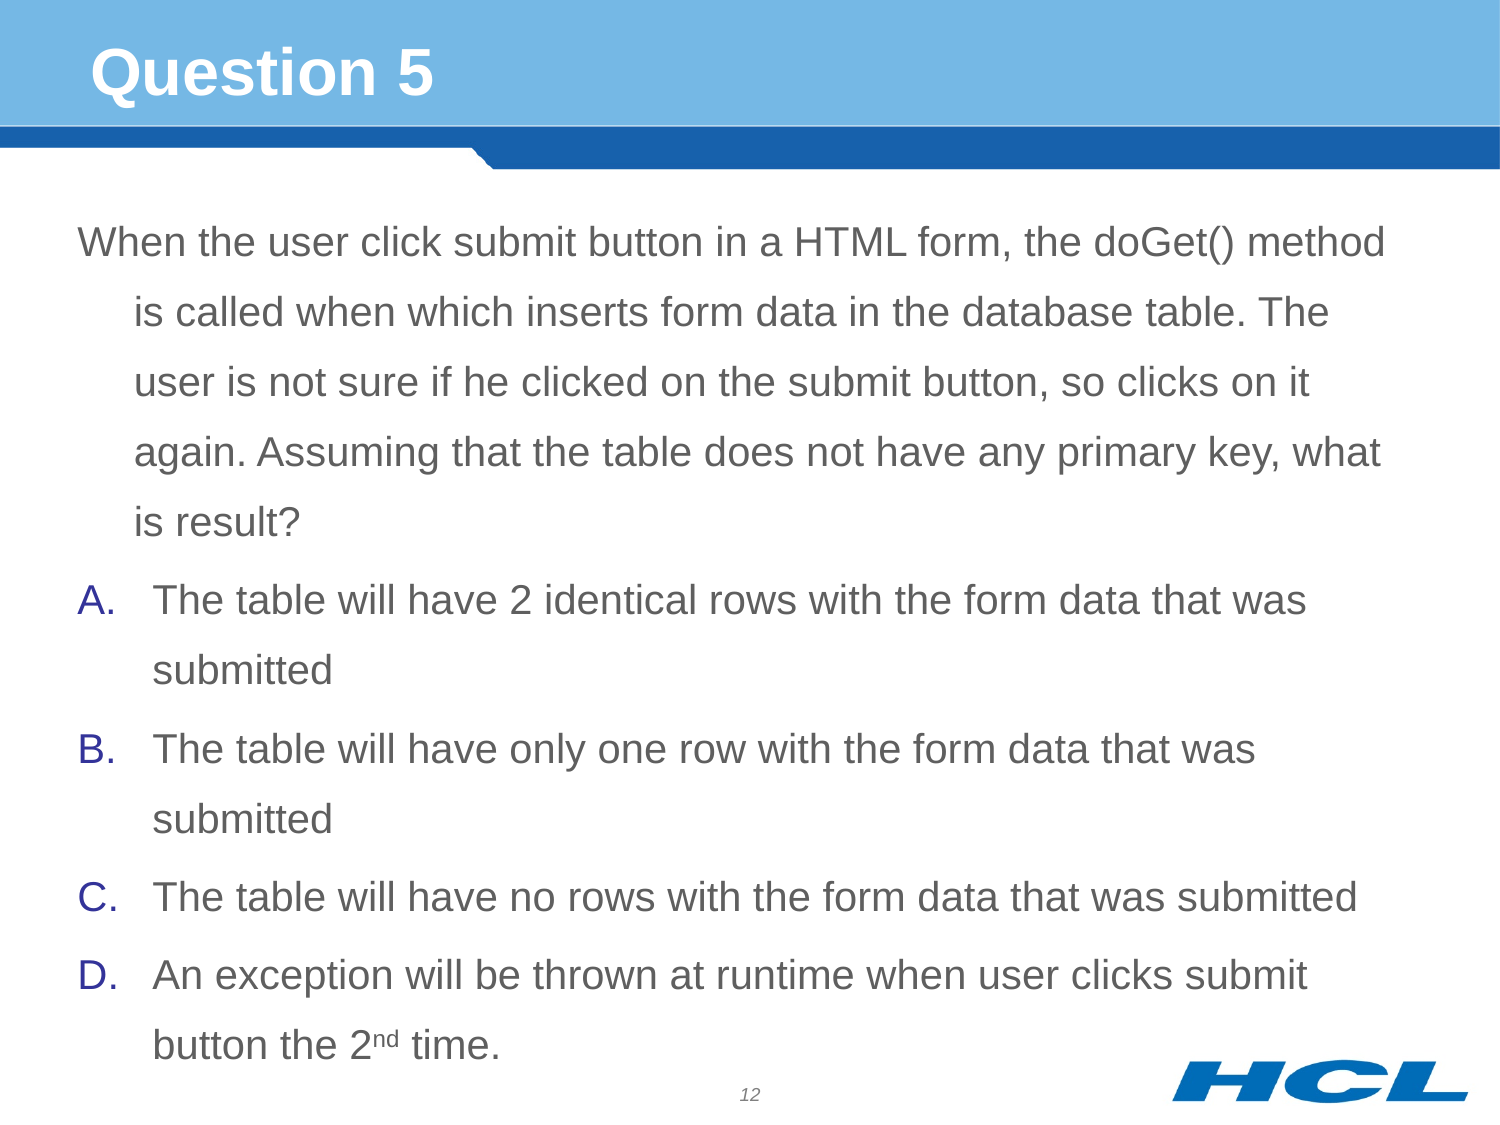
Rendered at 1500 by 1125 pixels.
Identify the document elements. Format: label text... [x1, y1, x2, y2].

title Question 5 [74, 0, 1426, 138]
list When the user click submit button in a HTML form, the doGet() method is called when which inserts form data in the database table. The user is not sure if he clicked on the submit button, so clicks on it again. Assuming that the table does not have any primary key, what is result? The table will have 2 identical rows with the form data that was submitted The table will have only one row with the form data that was submitted The table will have no rows with the form data that was submitted An exception will be thrown at runtime when user clicks submit button the 2nd time. [62, 187, 1438, 1026]
picture [1140, 1050, 1500, 1109]
picture [0, 0, 1500, 188]
slide_number 12 [574, 1074, 926, 1115]
